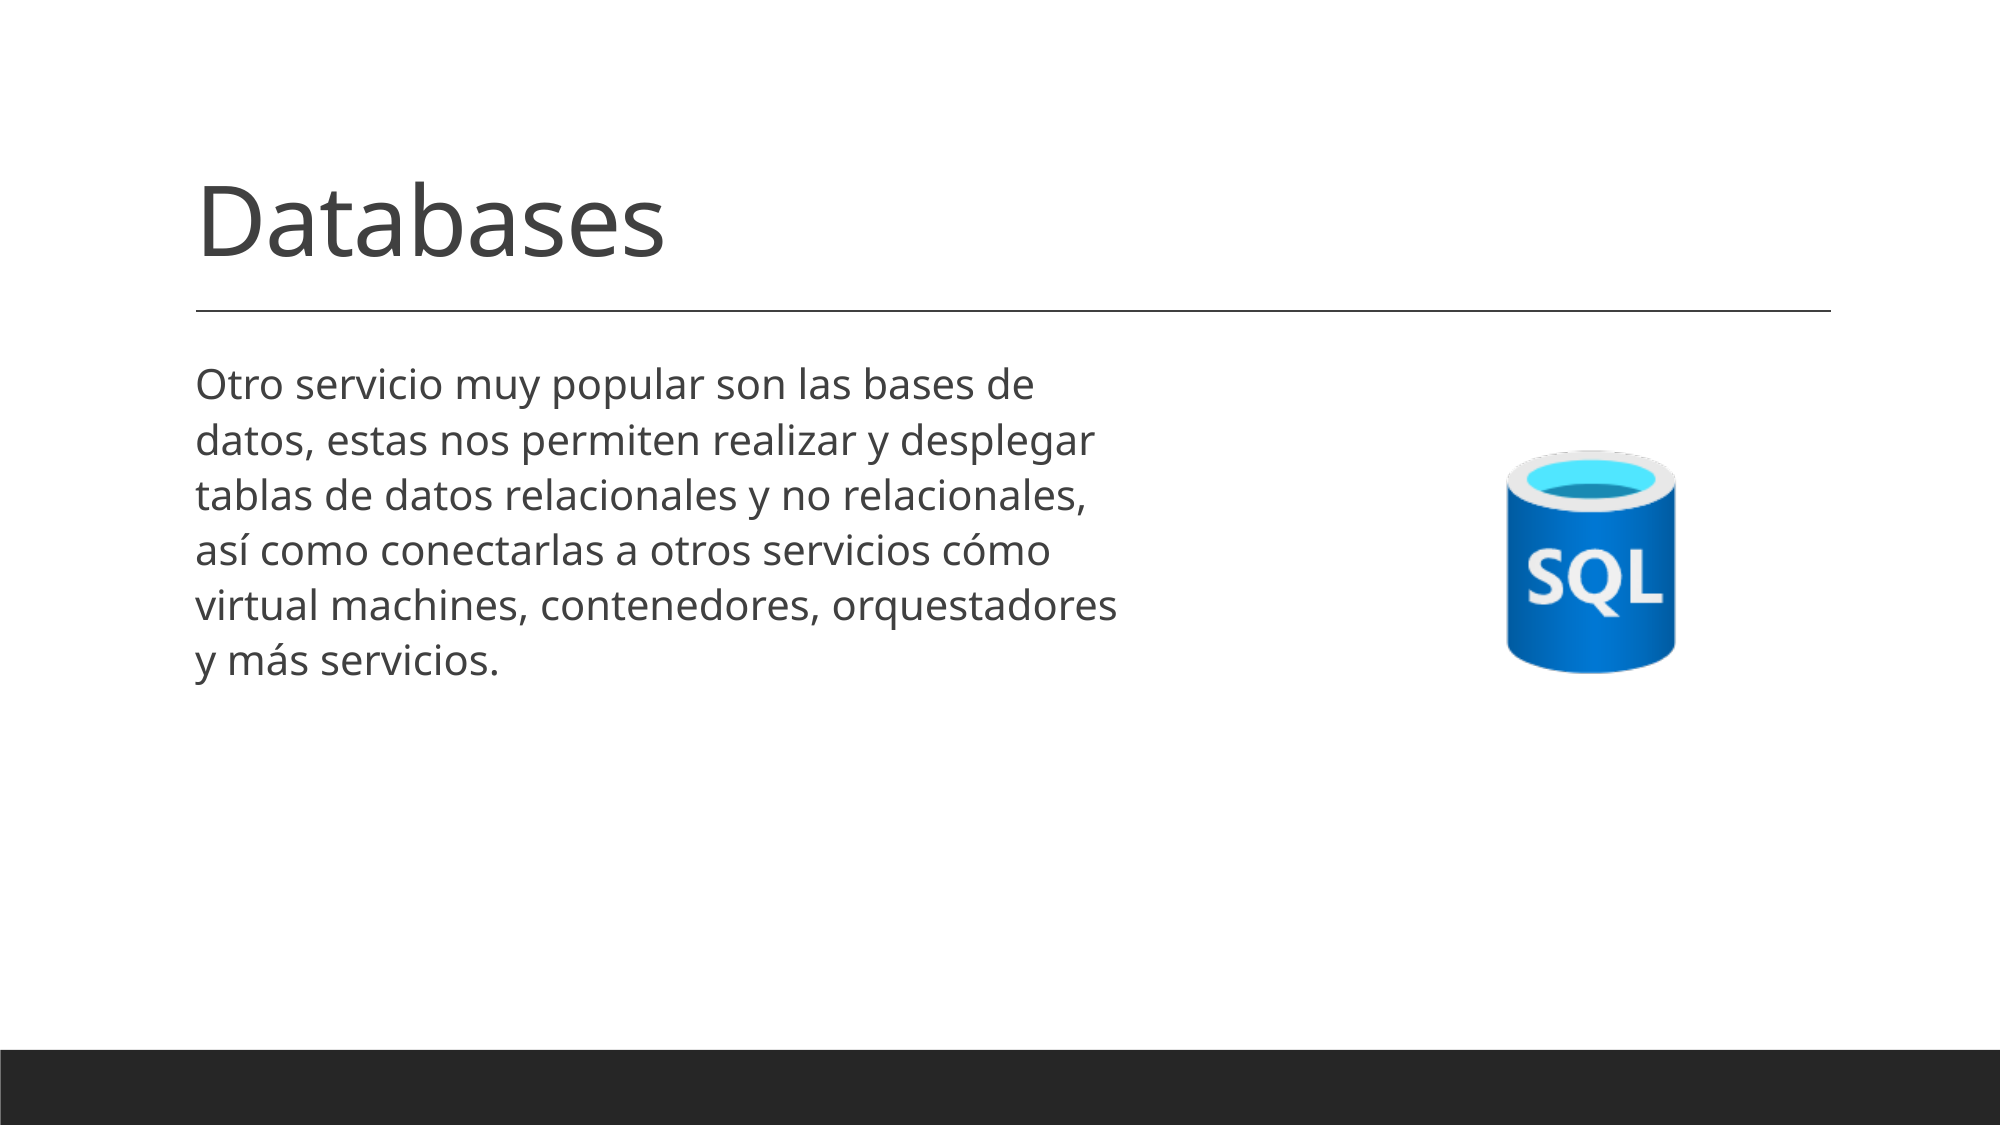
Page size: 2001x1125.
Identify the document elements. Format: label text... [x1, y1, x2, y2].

picture [1473, 445, 1709, 681]
title Databases [180, 47, 1830, 285]
list Otro servicio muy popular son las bases de datos, estas nos permiten realizar y desplegar tablas de datos relacionales y no relacionales, así como conectarlas a otros servicios cómo virtual machines, contenedores, orquestadores y más servicios. [180, 345, 1140, 963]
